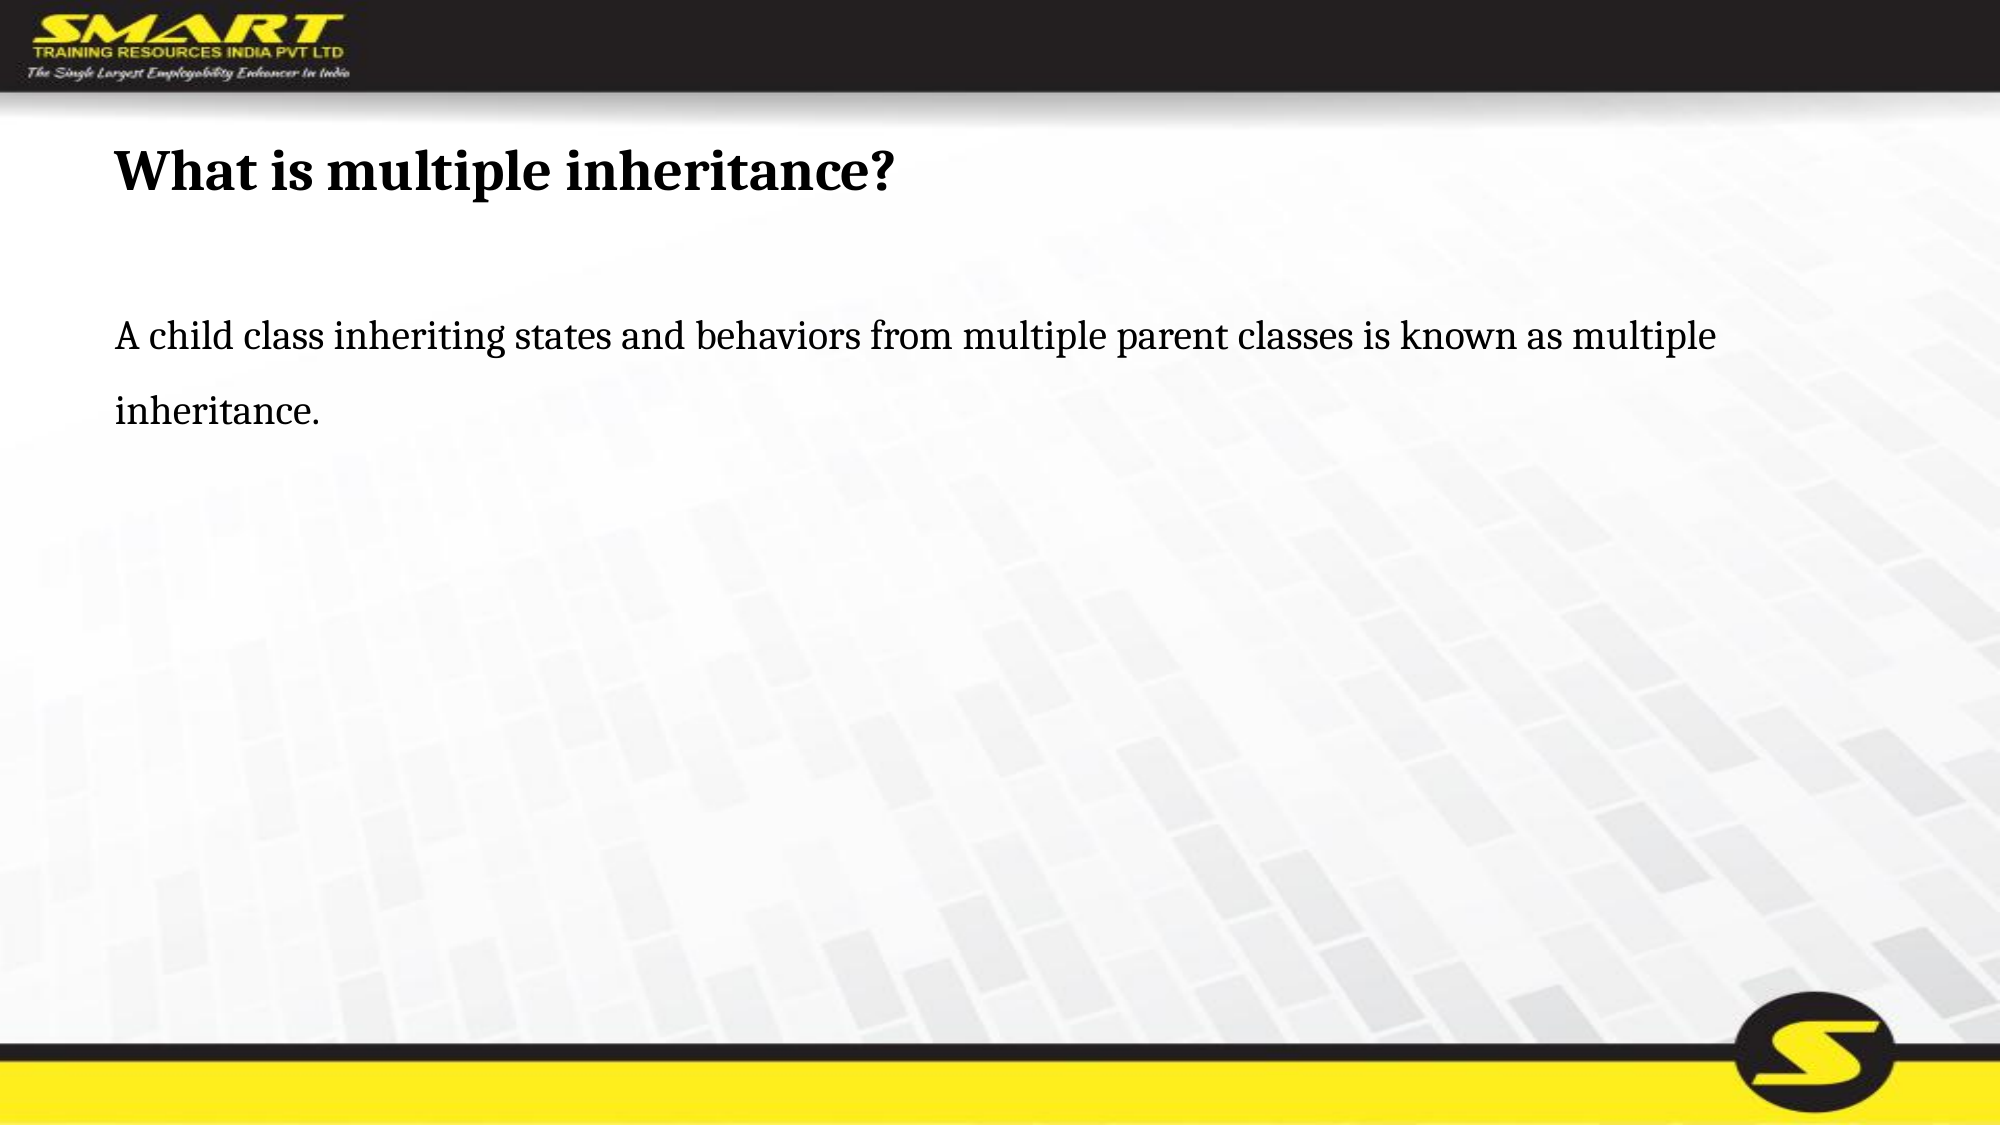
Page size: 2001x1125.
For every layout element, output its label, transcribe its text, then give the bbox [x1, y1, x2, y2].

title What is multiple inheritance? [99, 125, 1900, 275]
picture [0, 0, 2000, 1125]
list A child class inheriting states and behaviors from multiple parent classes is known as multiple inheritance. [99, 275, 1900, 980]
